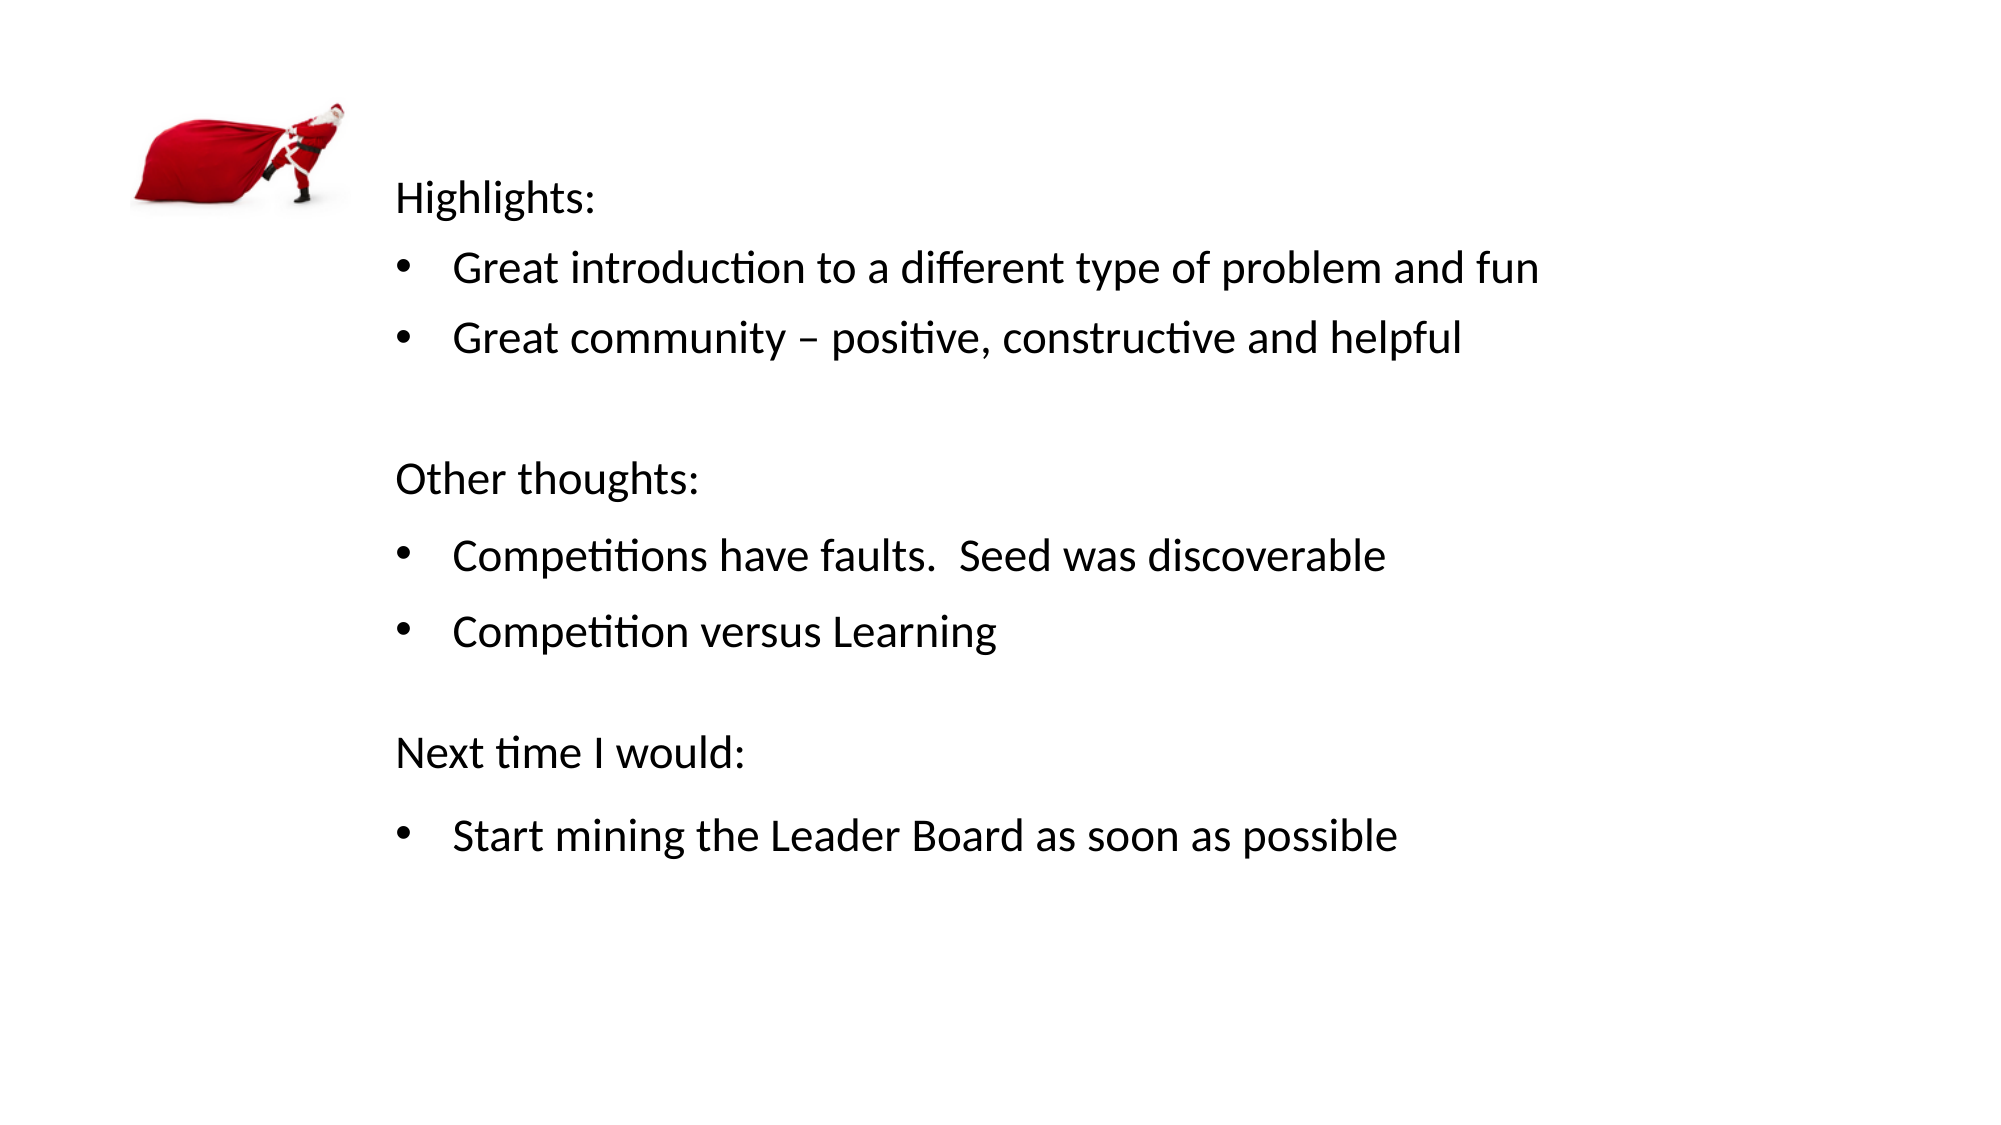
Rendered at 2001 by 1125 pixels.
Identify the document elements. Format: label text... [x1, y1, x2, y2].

picture [130, 70, 351, 234]
text_box Highlights: Great introduction to a different type of problem and fun Great community – positive, constructive and helpful Other thoughts: Competitions have faults. Seed was discoverable Competition versus Learning Next time I would: Start mining the Leader Board as soon as possible [380, 165, 1598, 880]
